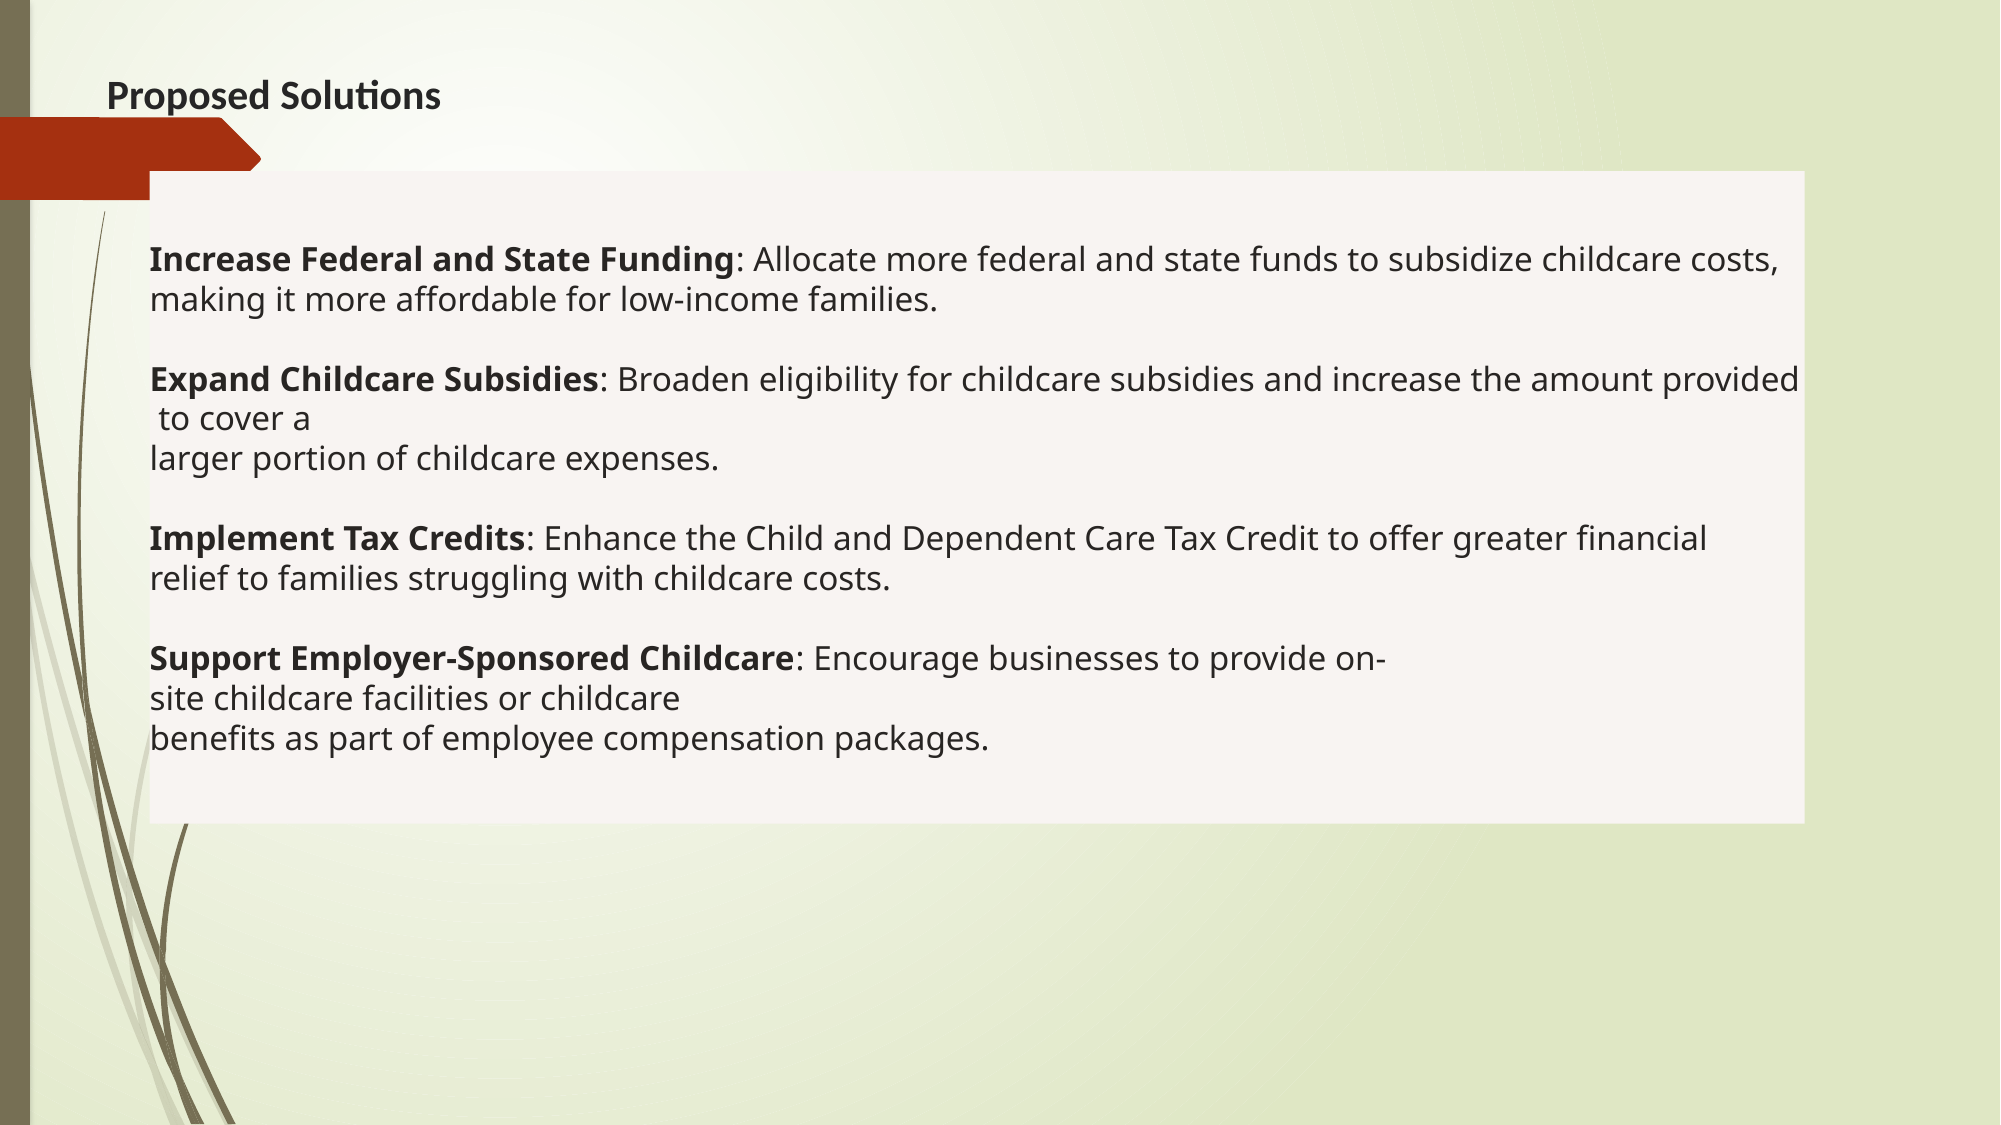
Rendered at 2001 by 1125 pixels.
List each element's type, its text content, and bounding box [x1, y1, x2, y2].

title Proposed Solutions [91, 59, 1863, 278]
list Increase Federal and State Funding: Allocate more federal and state funds to subsidize childcare costs, making it more affordable for low-income families. Expand Childcare Subsidies: Broaden eligibility for childcare subsidies and increase the amount provided to cover a larger portion of childcare expenses. Implement Tax Credits: Enhance the Child and Dependent Care Tax Credit to offer greater financial relief to families struggling with childcare costs. Support Employer-Sponsored Childcare: Encourage businesses to provide on-site childcare facilities or childcare benefits as part of employee compensation packages. [149, 171, 1805, 824]
